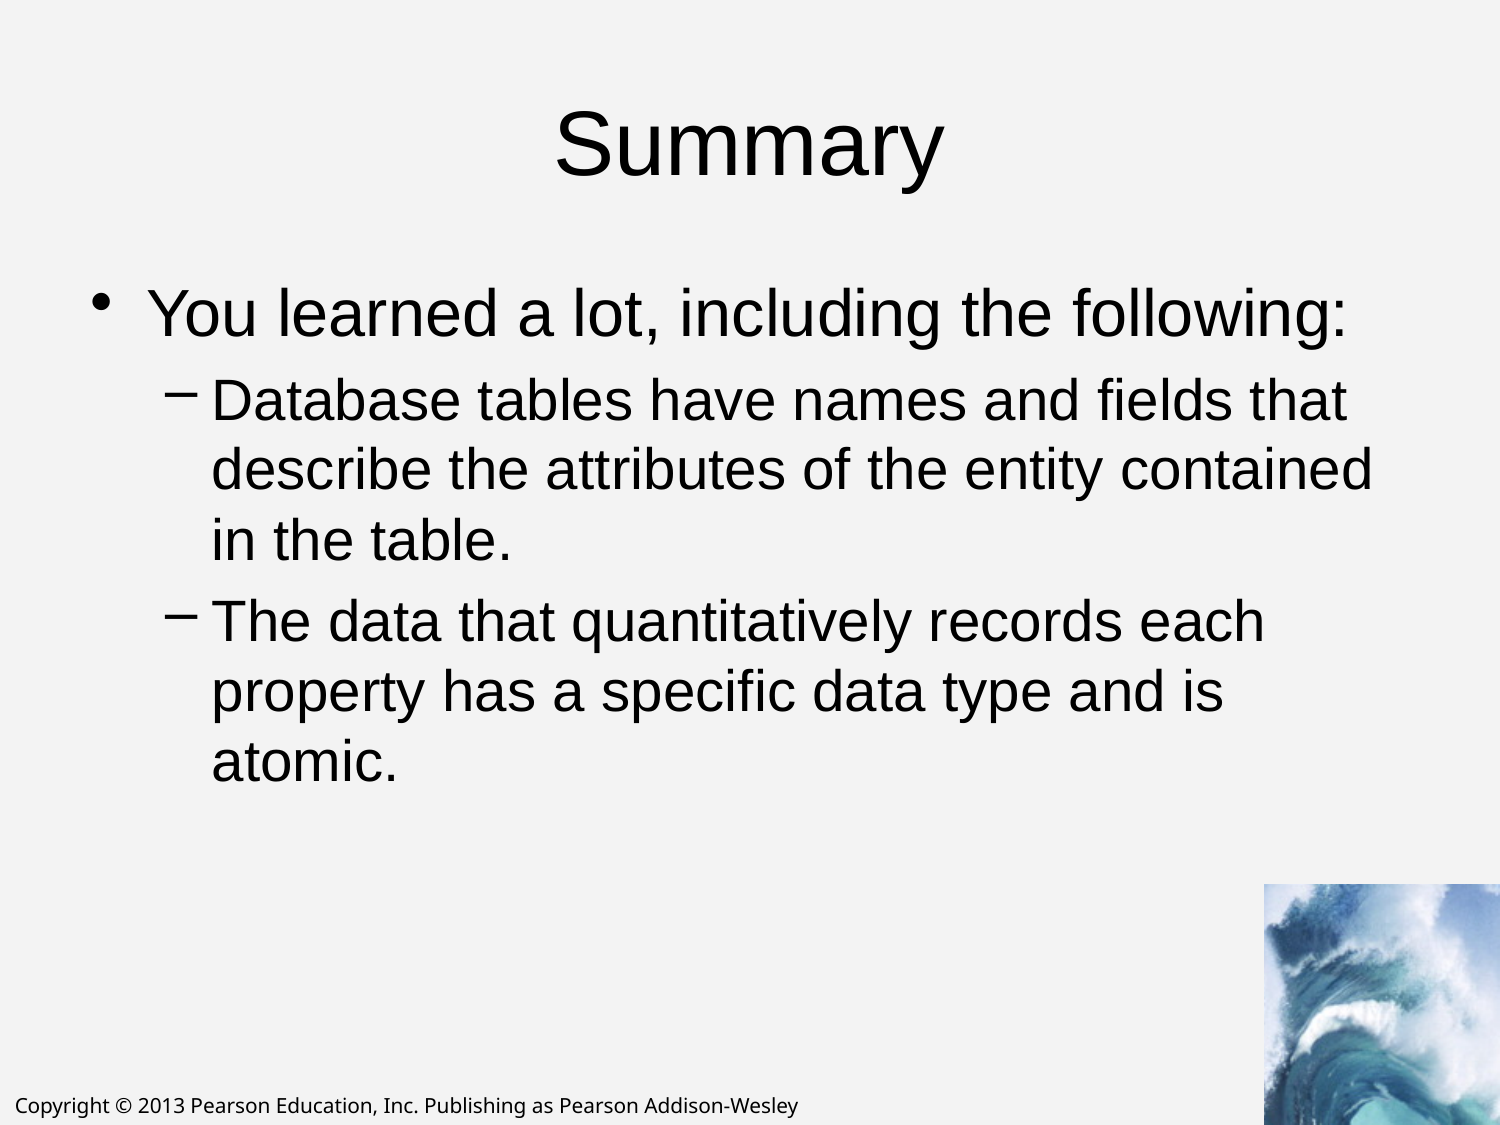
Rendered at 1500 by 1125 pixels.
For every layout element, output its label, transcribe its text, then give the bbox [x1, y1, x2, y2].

list You learned a lot, including the following: Database tables have names and fields that describe the attributes of the entity contained in the table. The data that quantitatively records each property has a specific data type and is atomic. [74, 262, 1426, 1006]
picture [1264, 884, 1500, 1125]
title Summary [74, 44, 1426, 233]
